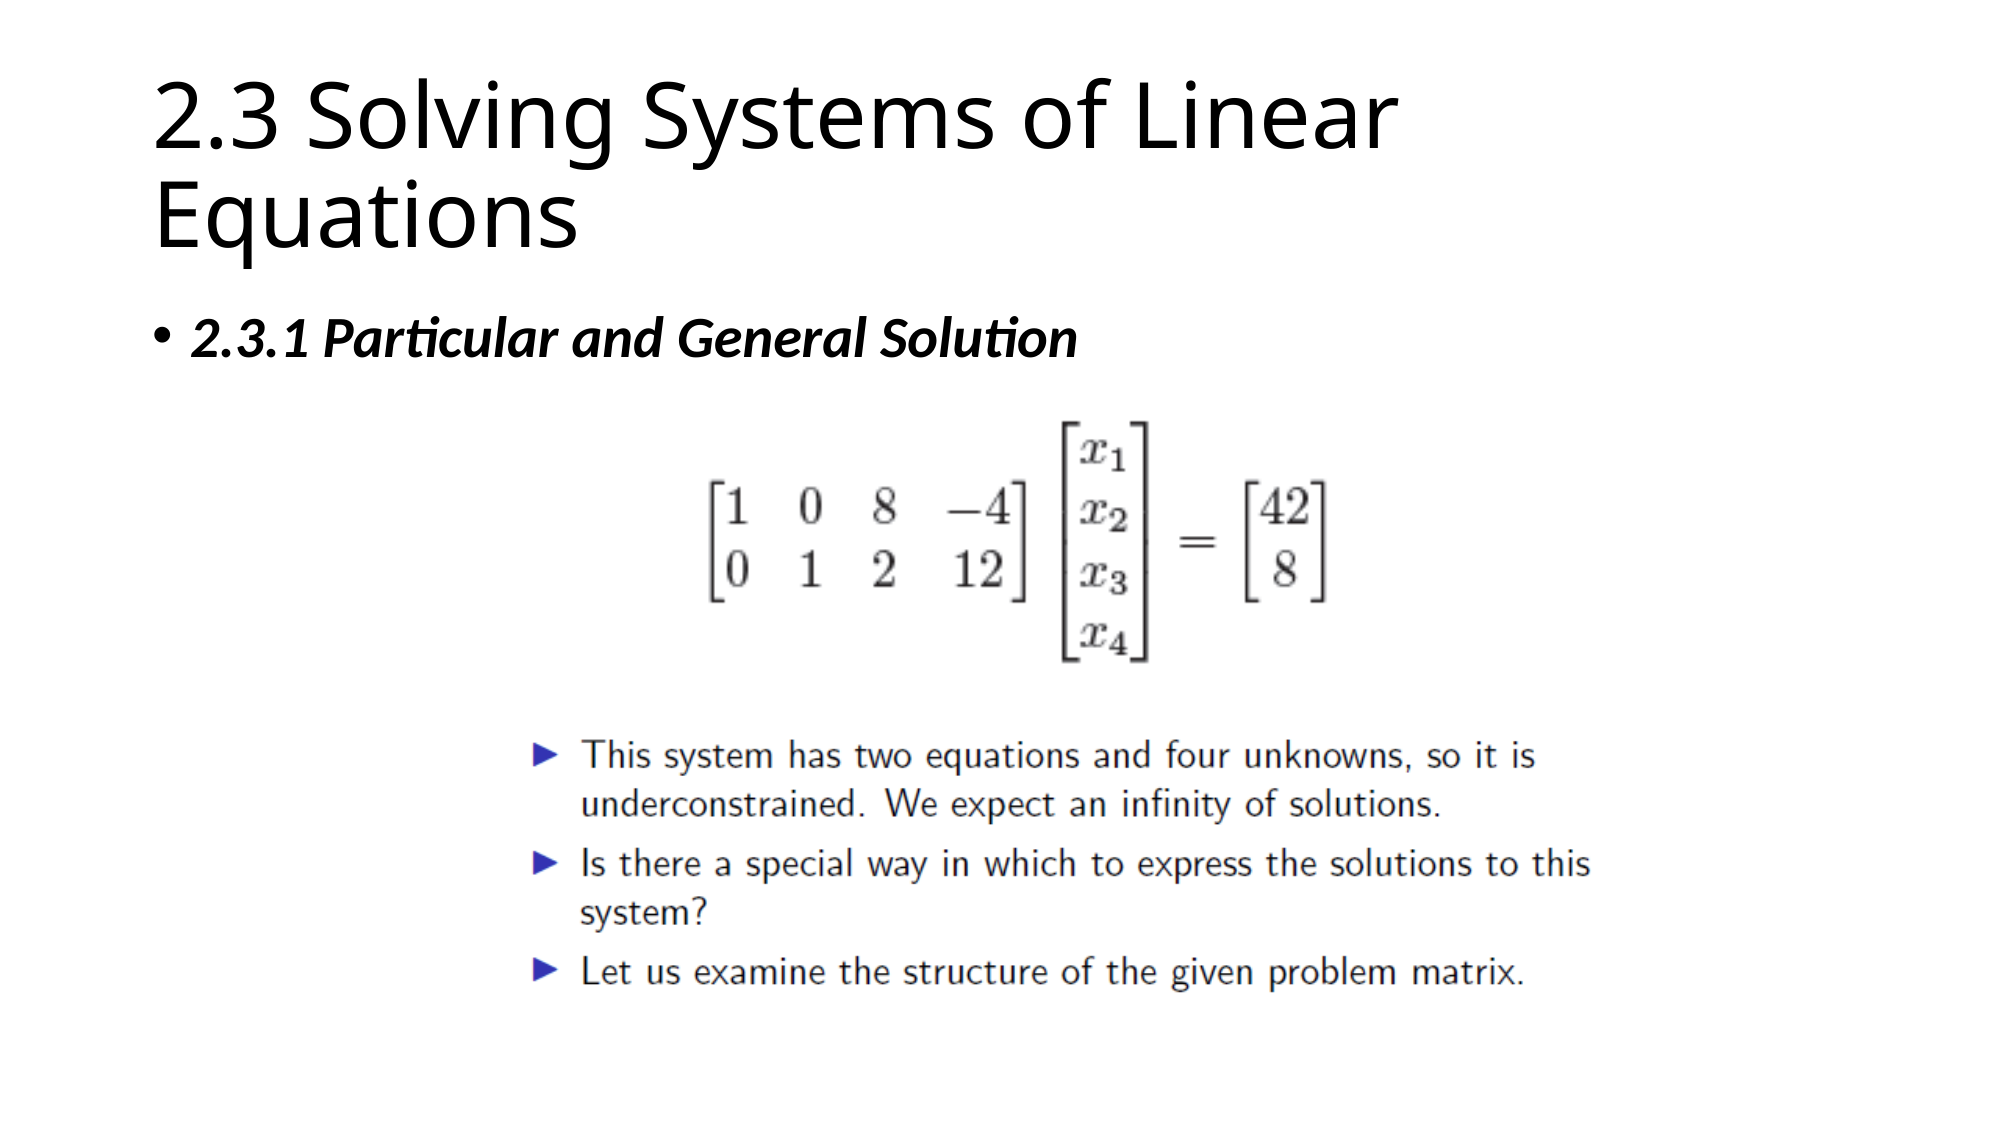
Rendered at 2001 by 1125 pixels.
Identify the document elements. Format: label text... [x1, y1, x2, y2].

picture [638, 396, 1335, 682]
list 2.3.1 Particular and General Solution [137, 299, 1863, 1014]
picture [510, 696, 1609, 1030]
title 2.3 Solving Systems of Linear Equations [137, 59, 1863, 278]
